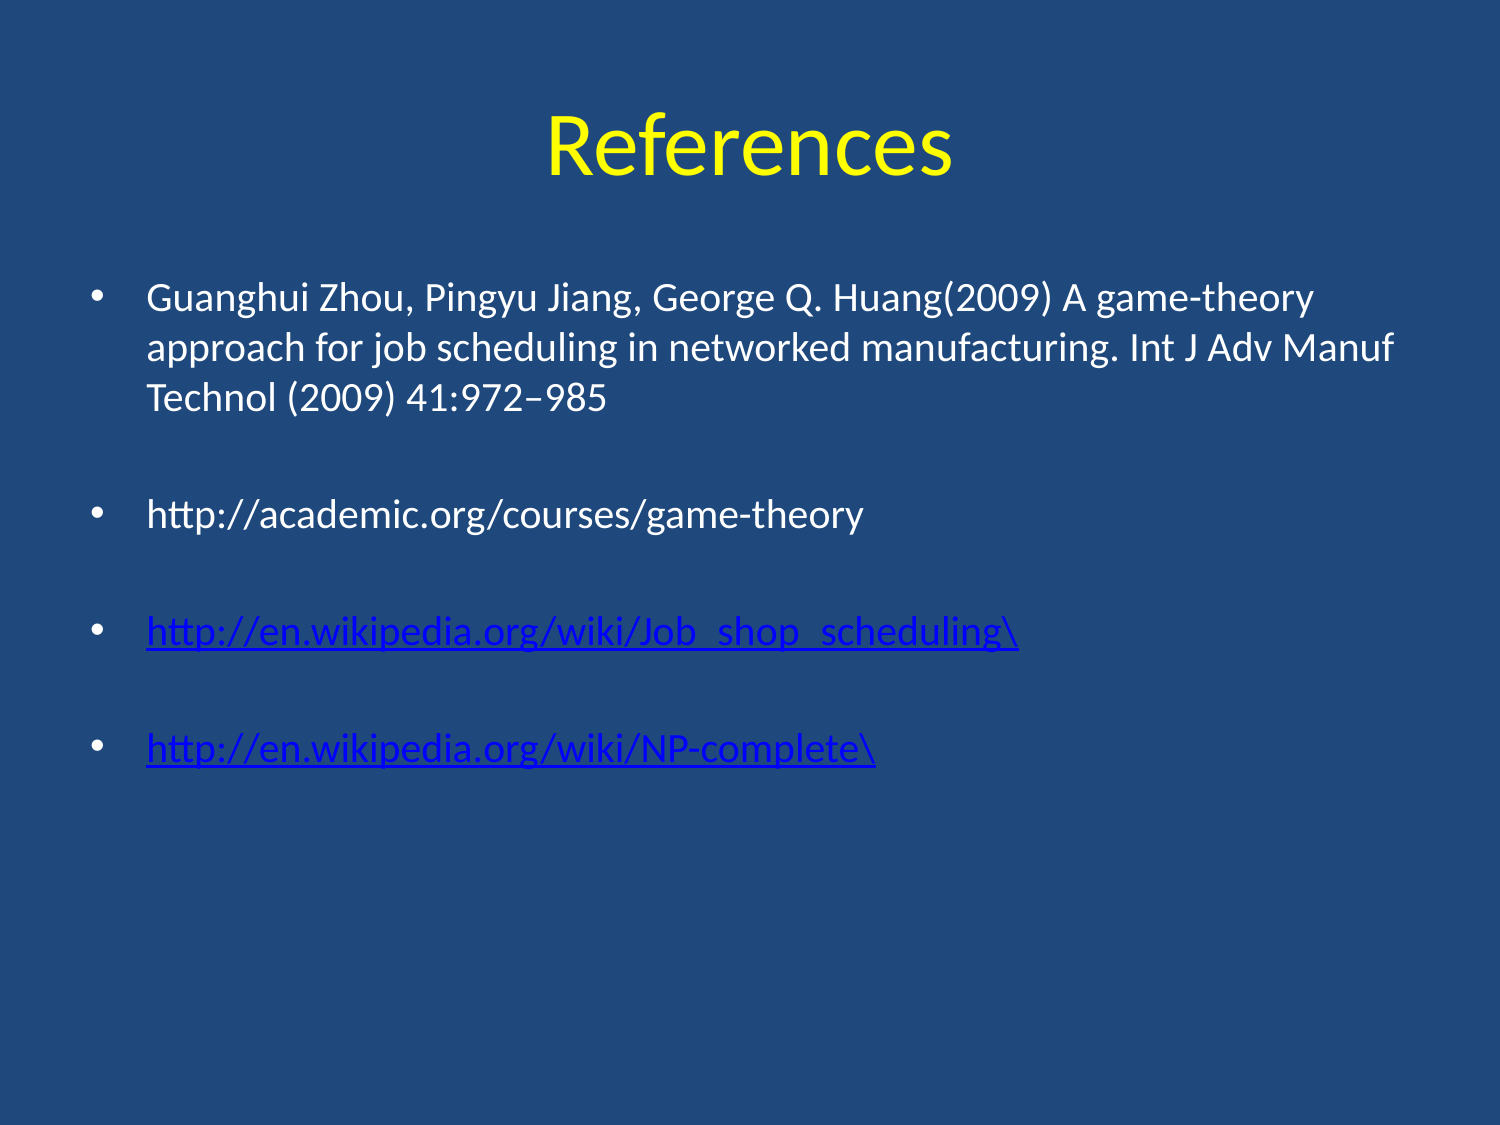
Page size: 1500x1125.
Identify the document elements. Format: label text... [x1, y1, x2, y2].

list Guanghui Zhou, Pingyu Jiang, George Q. Huang(2009) A game-theory approach for job scheduling in networked manufacturing. Int J Adv Manuf Technol (2009) 41:972–985 http://academic.org/courses/game-theory http://en.wikipedia.org/wiki/Job_shop_scheduling\ http://en.wikipedia.org/wiki/NP-complete\ [75, 262, 1425, 1005]
title References [75, 45, 1425, 233]
